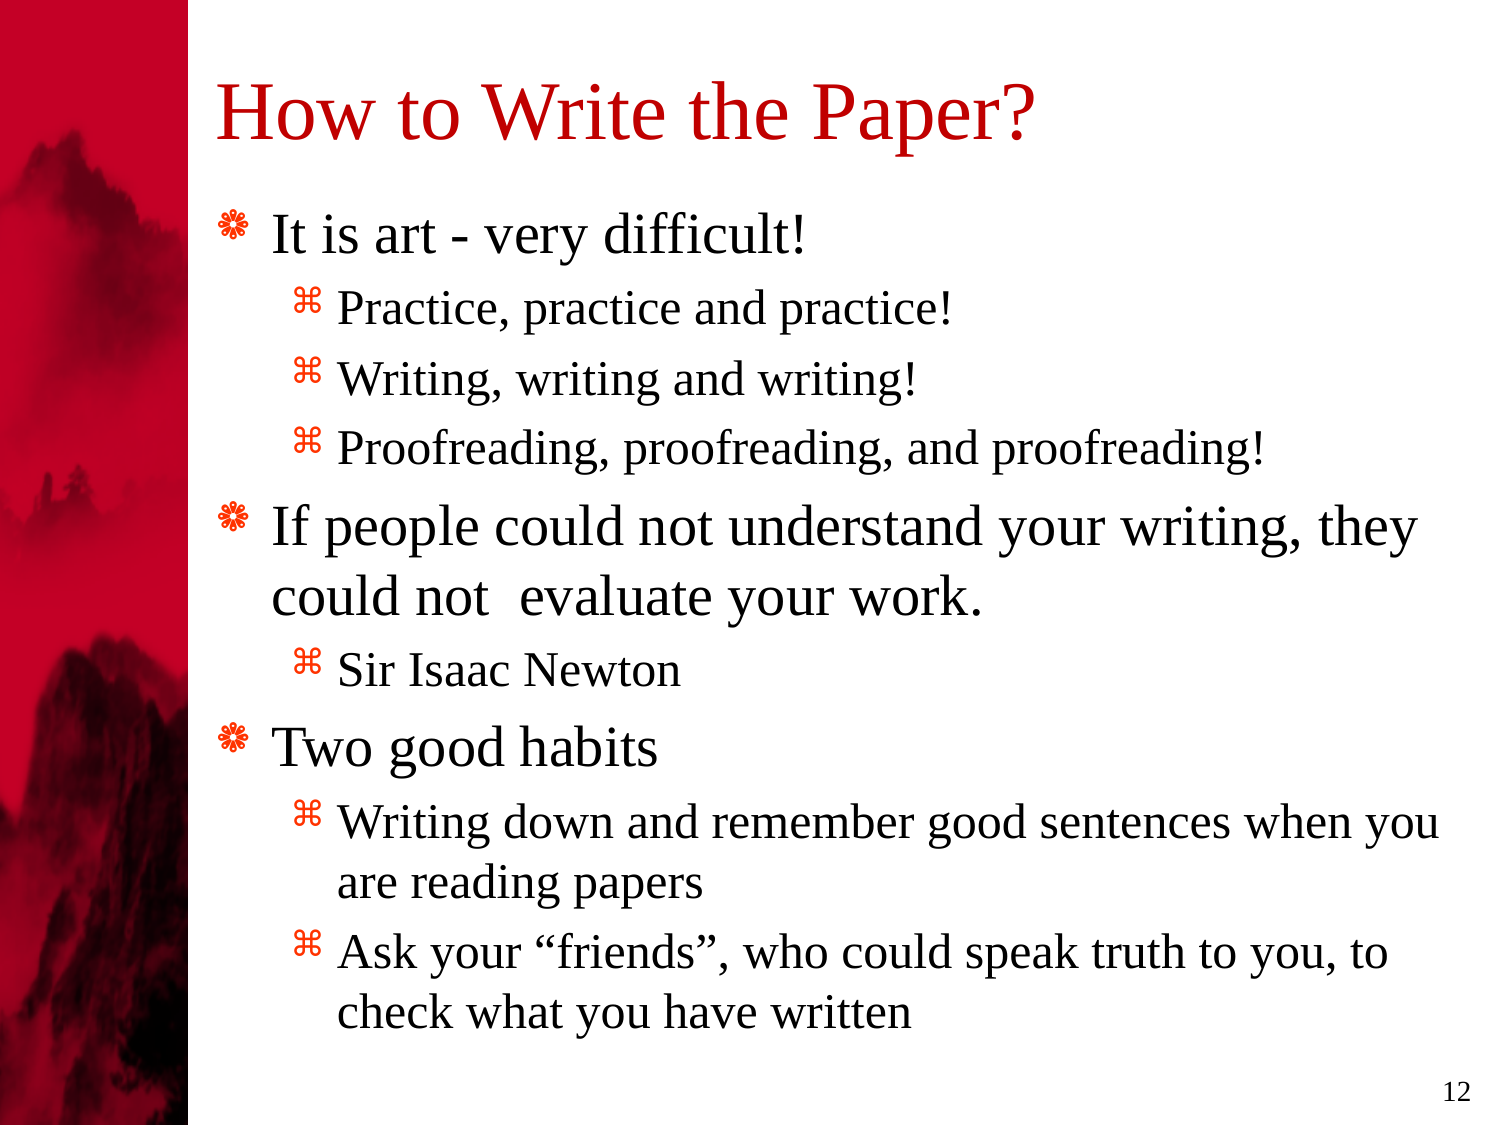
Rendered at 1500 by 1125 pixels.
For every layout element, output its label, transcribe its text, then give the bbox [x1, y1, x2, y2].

list It is art - very difficult! Practice, practice and practice! Writing, writing and writing! Proofreading, proofreading, and proofreading! If people could not understand your writing, they could not evaluate your work. Sir Isaac Newton Two good habits Writing down and remember good sentences when you are reading papers Ask your “friends”, who could speak truth to you, to check what you have written [199, 187, 1488, 1051]
slide_number 12 [1136, 1065, 1487, 1125]
picture [0, 0, 188, 1125]
title How to Write the Paper? [199, 12, 1485, 187]
